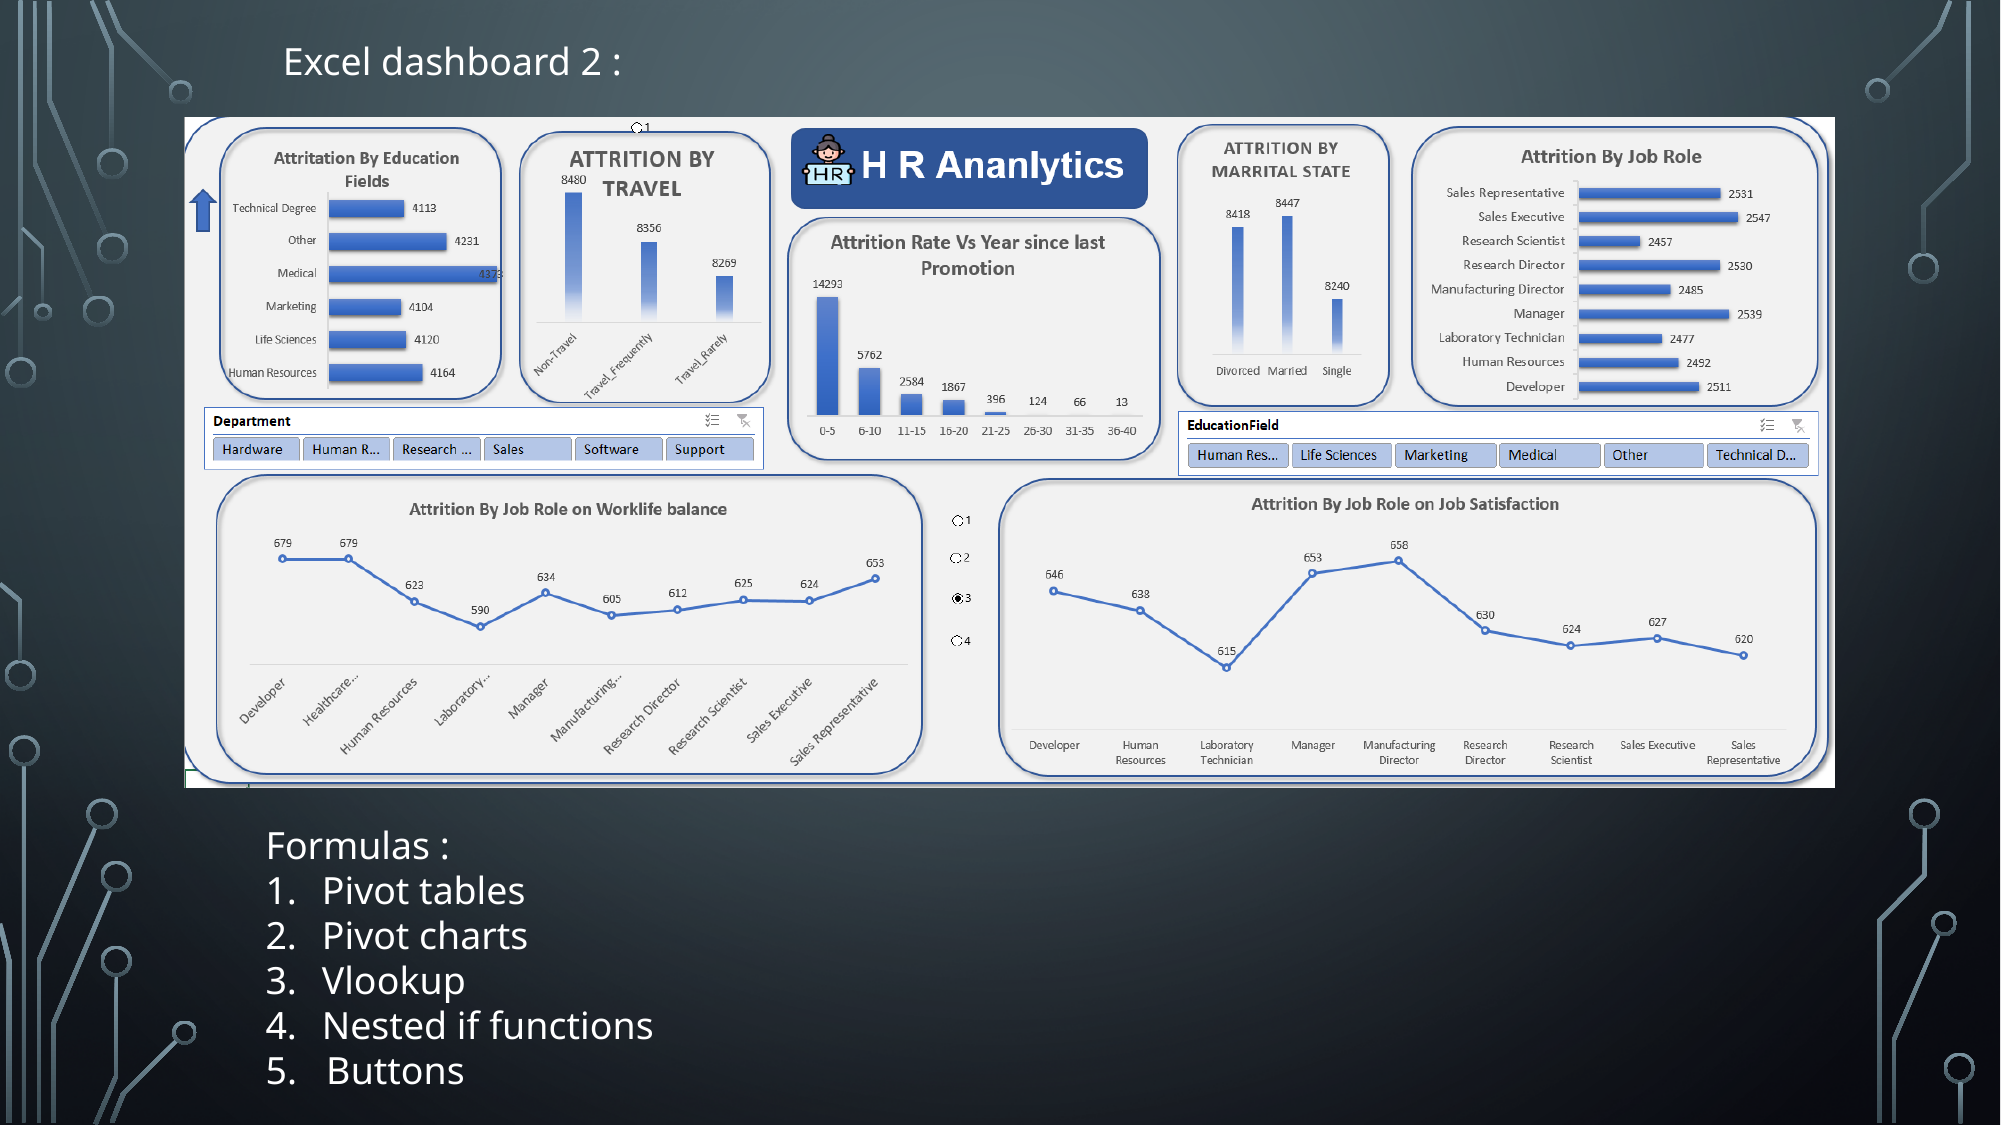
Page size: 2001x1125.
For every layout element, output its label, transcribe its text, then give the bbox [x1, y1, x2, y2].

picture [184, 117, 1835, 788]
text_box Excel dashboard 2 : [268, 30, 745, 90]
text_box Formulas : Pivot tables Pivot charts Vlookup Nested if functions 5. Buttons [250, 814, 954, 1125]
